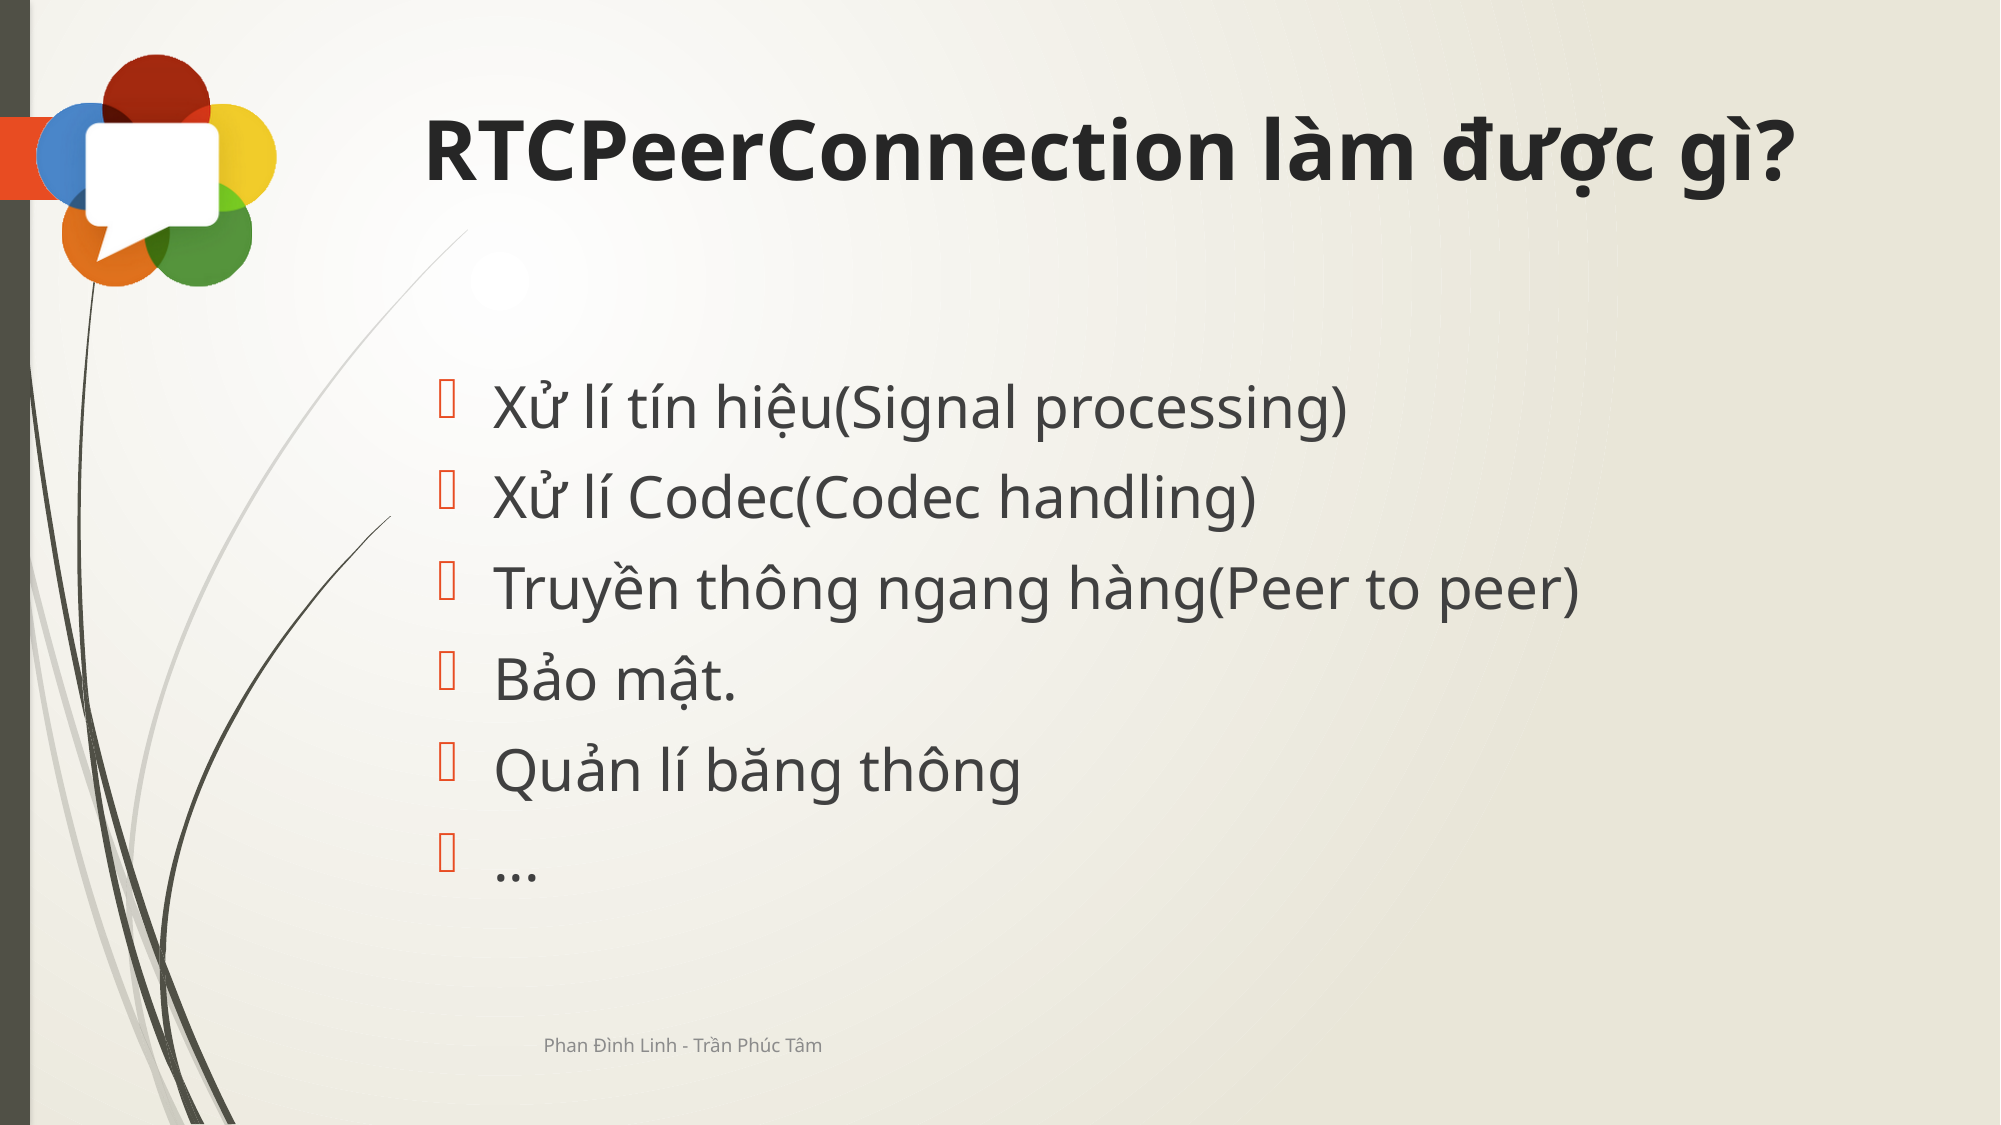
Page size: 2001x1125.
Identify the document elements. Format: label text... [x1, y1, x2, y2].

title RTCPeerConnection làm được gì? [407, 90, 1918, 330]
list Xử lí tín hiệu(Signal processing) Xử lí Codec(Codec handling) Truyền thông ngang hàng(Peer to peer) Bảo mật. Quản lí băng thông ... [422, 362, 1885, 983]
footer Phan Đình Linh - Trần Phúc Tâm [528, 1014, 1779, 1075]
picture [25, 40, 283, 298]
